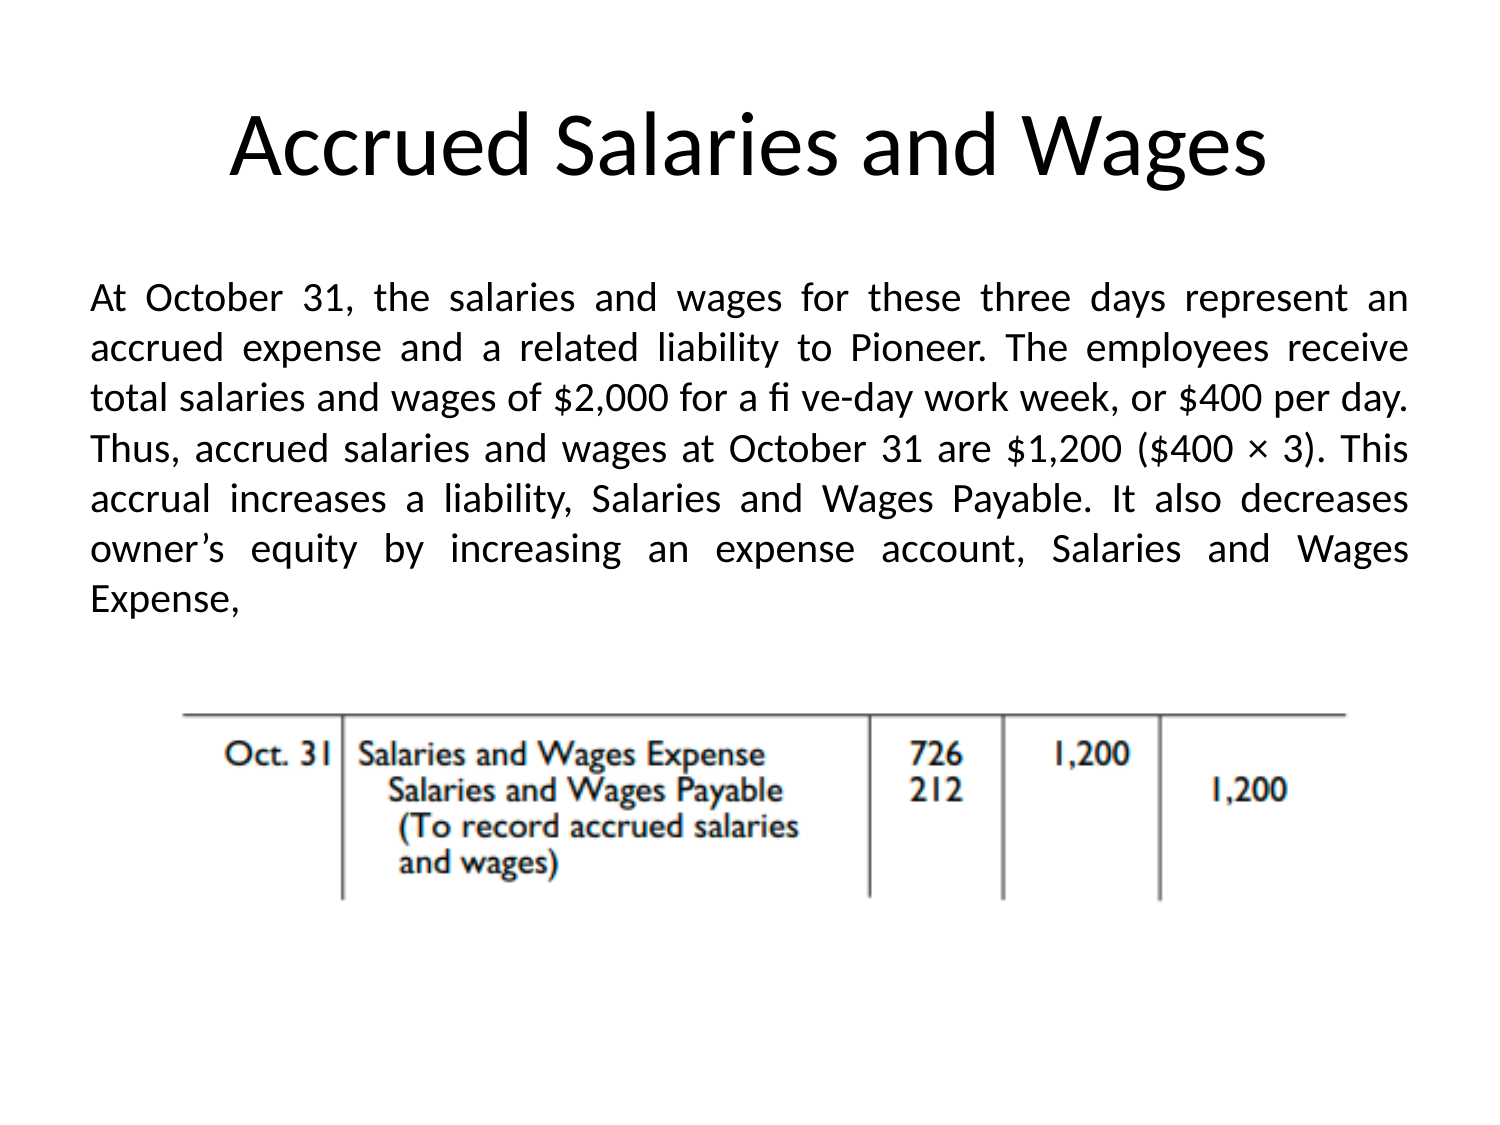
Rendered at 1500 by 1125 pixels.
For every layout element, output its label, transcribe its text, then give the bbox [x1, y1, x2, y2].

list At October 31, the salaries and wages for these three days represent an accrued expense and a related liability to Pioneer. The employees receive total salaries and wages of $2,000 for a fi ve-day work week, or $400 per day. Thus, accrued salaries and wages at October 31 are $1,200 ($400 × 3). This accrual increases a liability, Salaries and Wages Payable. It also decreases owner’s equity by increasing an expense account, Salaries and Wages Expense, [75, 262, 1425, 1005]
picture [174, 703, 1356, 912]
title Accrued Salaries and Wages [75, 45, 1425, 233]
